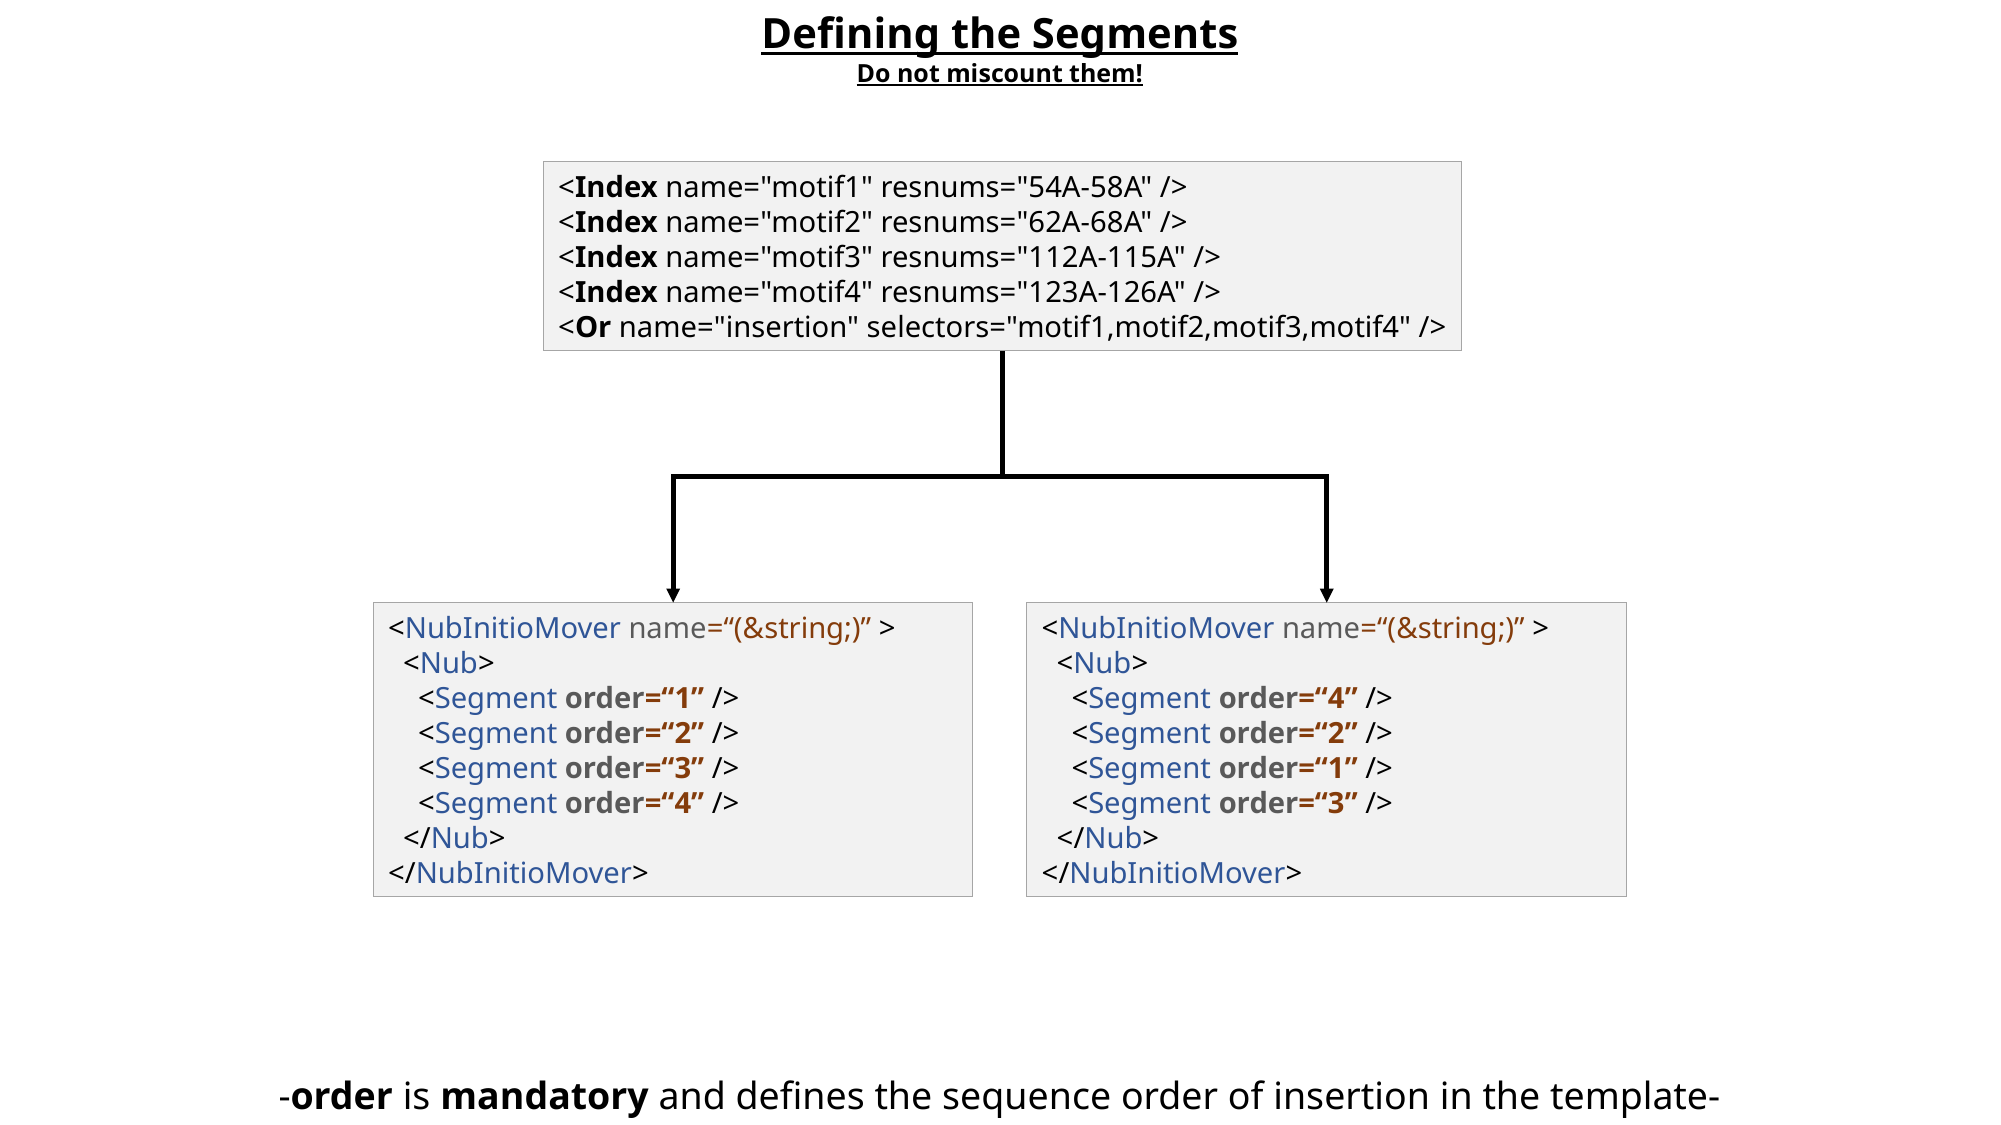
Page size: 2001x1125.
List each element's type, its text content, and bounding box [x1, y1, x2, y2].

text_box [1040, 315, 1290, 640]
text_box -order is mandatory and defines the sequence order of insertion in the template- [263, 1064, 1737, 1125]
text_box Defining the Segments Do not miscount them! [746, 0, 1254, 95]
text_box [373, 602, 1627, 901]
text_box <Index name="motif1" resnums="54A-58A" /> <Index name="motif2" resnums="62A-68A" /> <Index name="motif3" resnums="112A-115A" /> <Index name="motif4" resnums="123A-126A" /> <Or name="insertion" selectors="motif1,motif2,motif3,motif4" /> [543, 161, 1462, 351]
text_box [713, 313, 963, 643]
